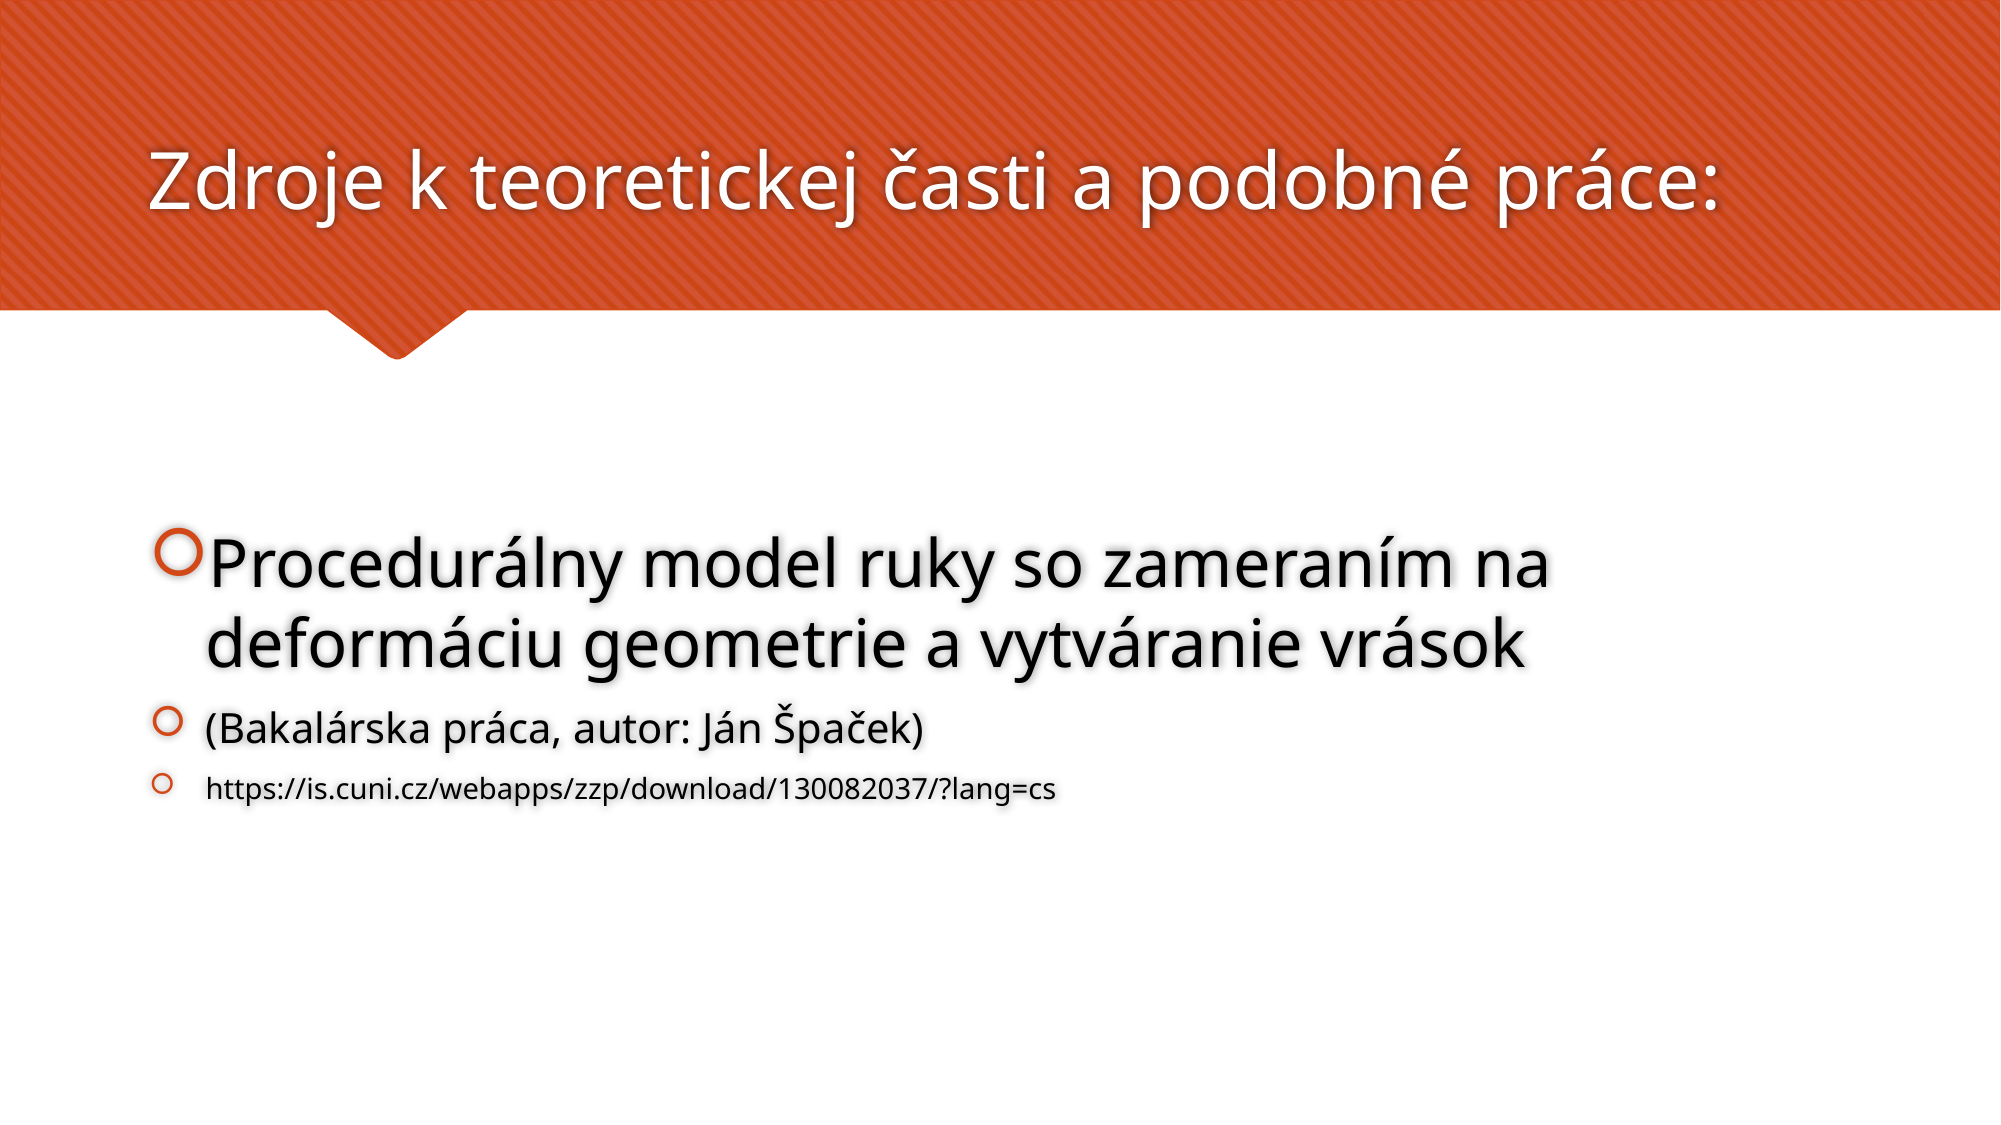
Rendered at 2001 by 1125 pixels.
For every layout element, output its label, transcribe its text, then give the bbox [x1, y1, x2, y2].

list Procedurálny model ruky so zameraním na deformáciu geometrie a vytváranie vrások (Bakalárska práca, autor: Ján Špaček) https://is.cuni.cz/webapps/zzp/download/130082037/?lang=cs [134, 364, 1866, 962]
title Zdroje k teoretickej časti a podobné práce: [132, 73, 1868, 233]
